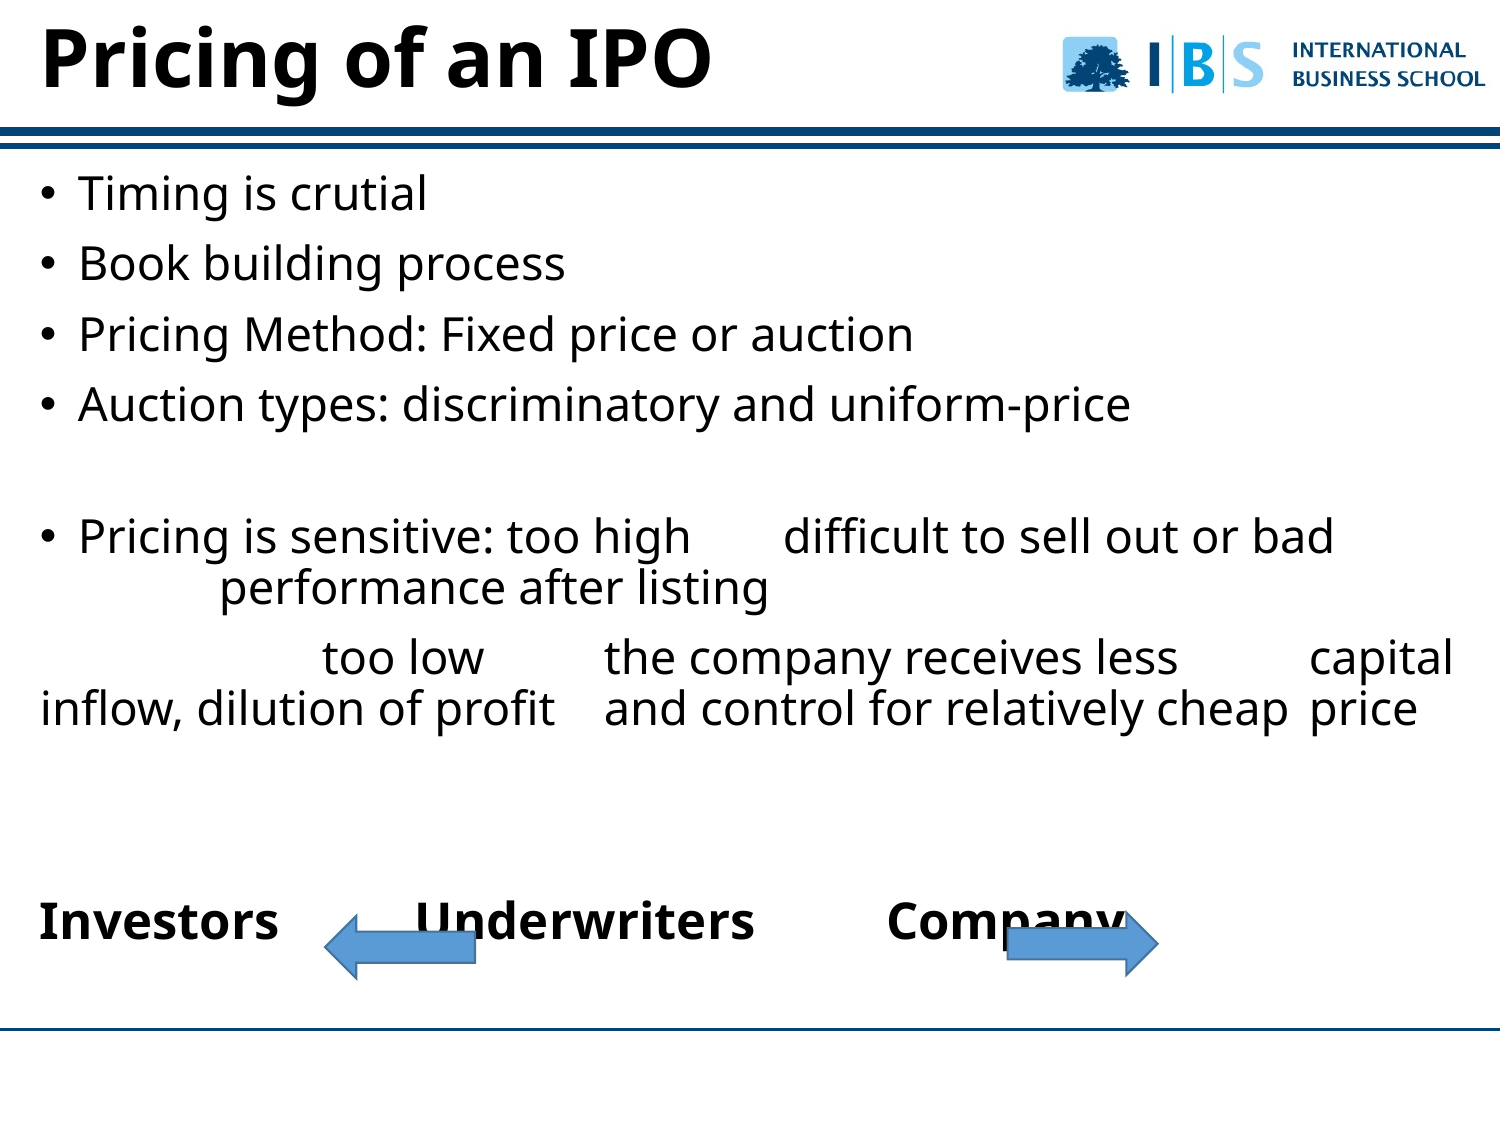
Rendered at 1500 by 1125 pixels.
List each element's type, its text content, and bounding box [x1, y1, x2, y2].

picture [1055, 26, 1495, 96]
list Timing is crutial Book building process Pricing Method: Fixed price or auction Auction types: discriminatory and uniform-price Pricing is sensitive: too high difficult to sell out or bad performance after listing too low the company receives less capital inflow, dilution of profit and control for relatively cheap price Investors Underwriters Company [24, 162, 1500, 1013]
text_box [1006, 909, 1160, 978]
title Pricing of an IPO [24, 9, 1038, 113]
text_box [323, 913, 477, 981]
